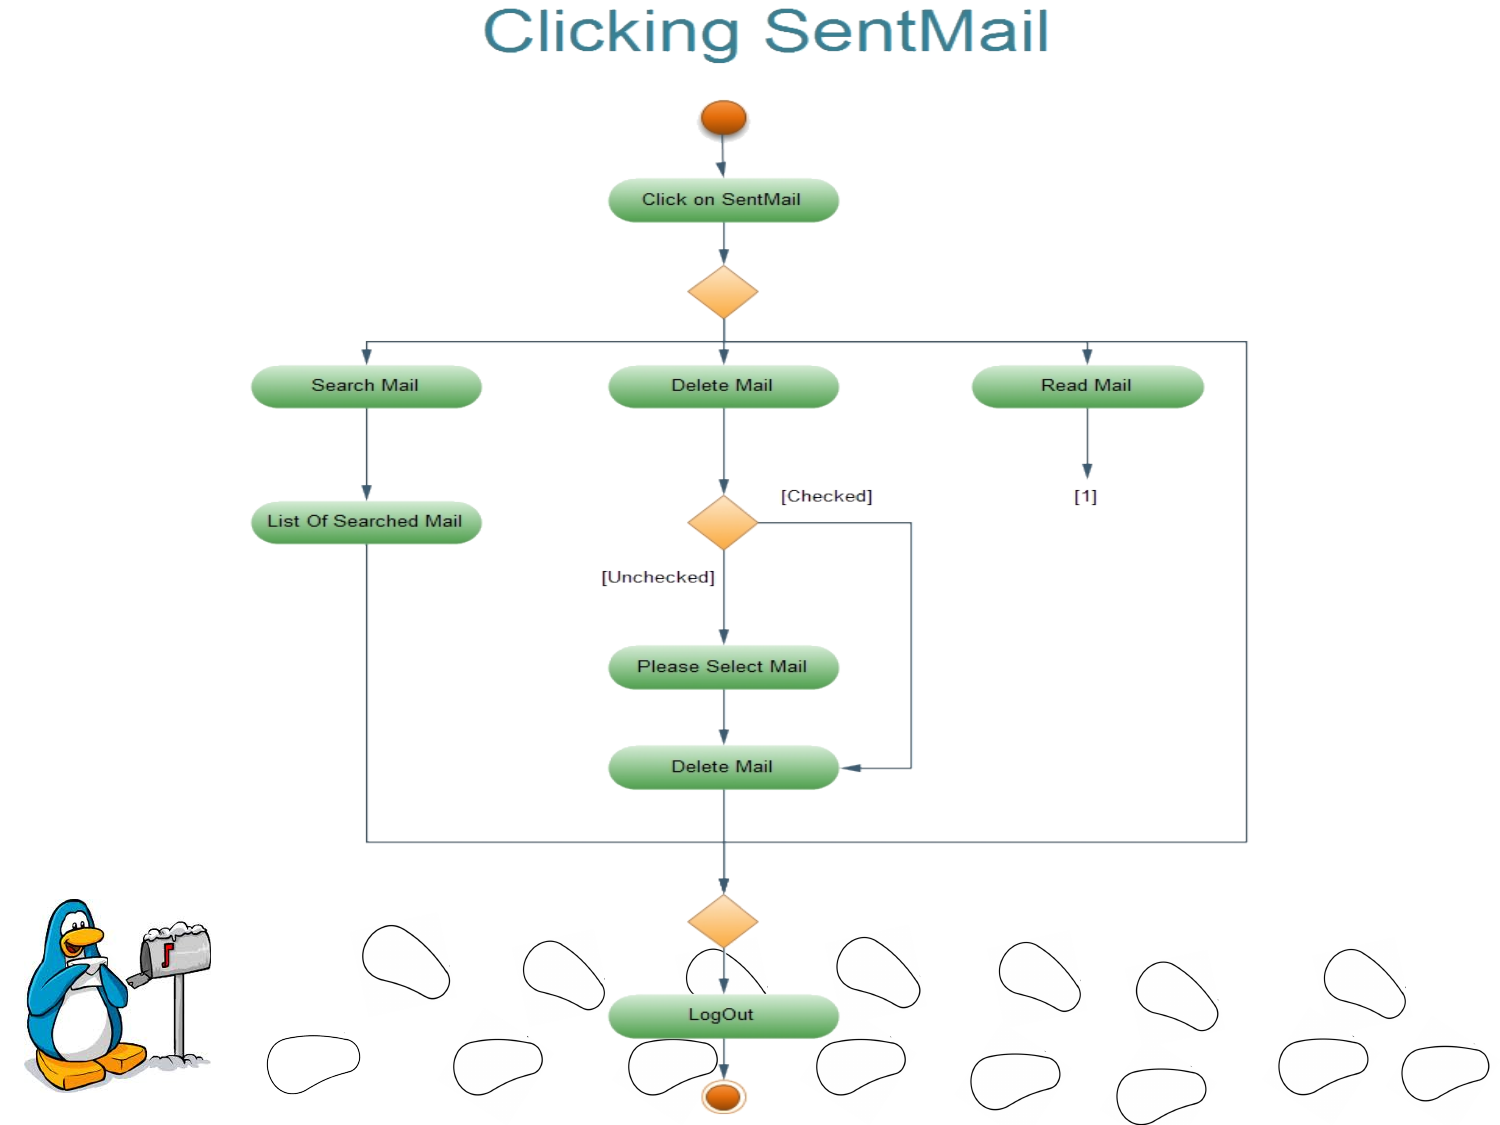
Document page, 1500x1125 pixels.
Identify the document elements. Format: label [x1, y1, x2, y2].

picture [24, 899, 211, 1093]
picture [249, 0, 1413, 1125]
picture [1386, 1016, 1500, 1125]
